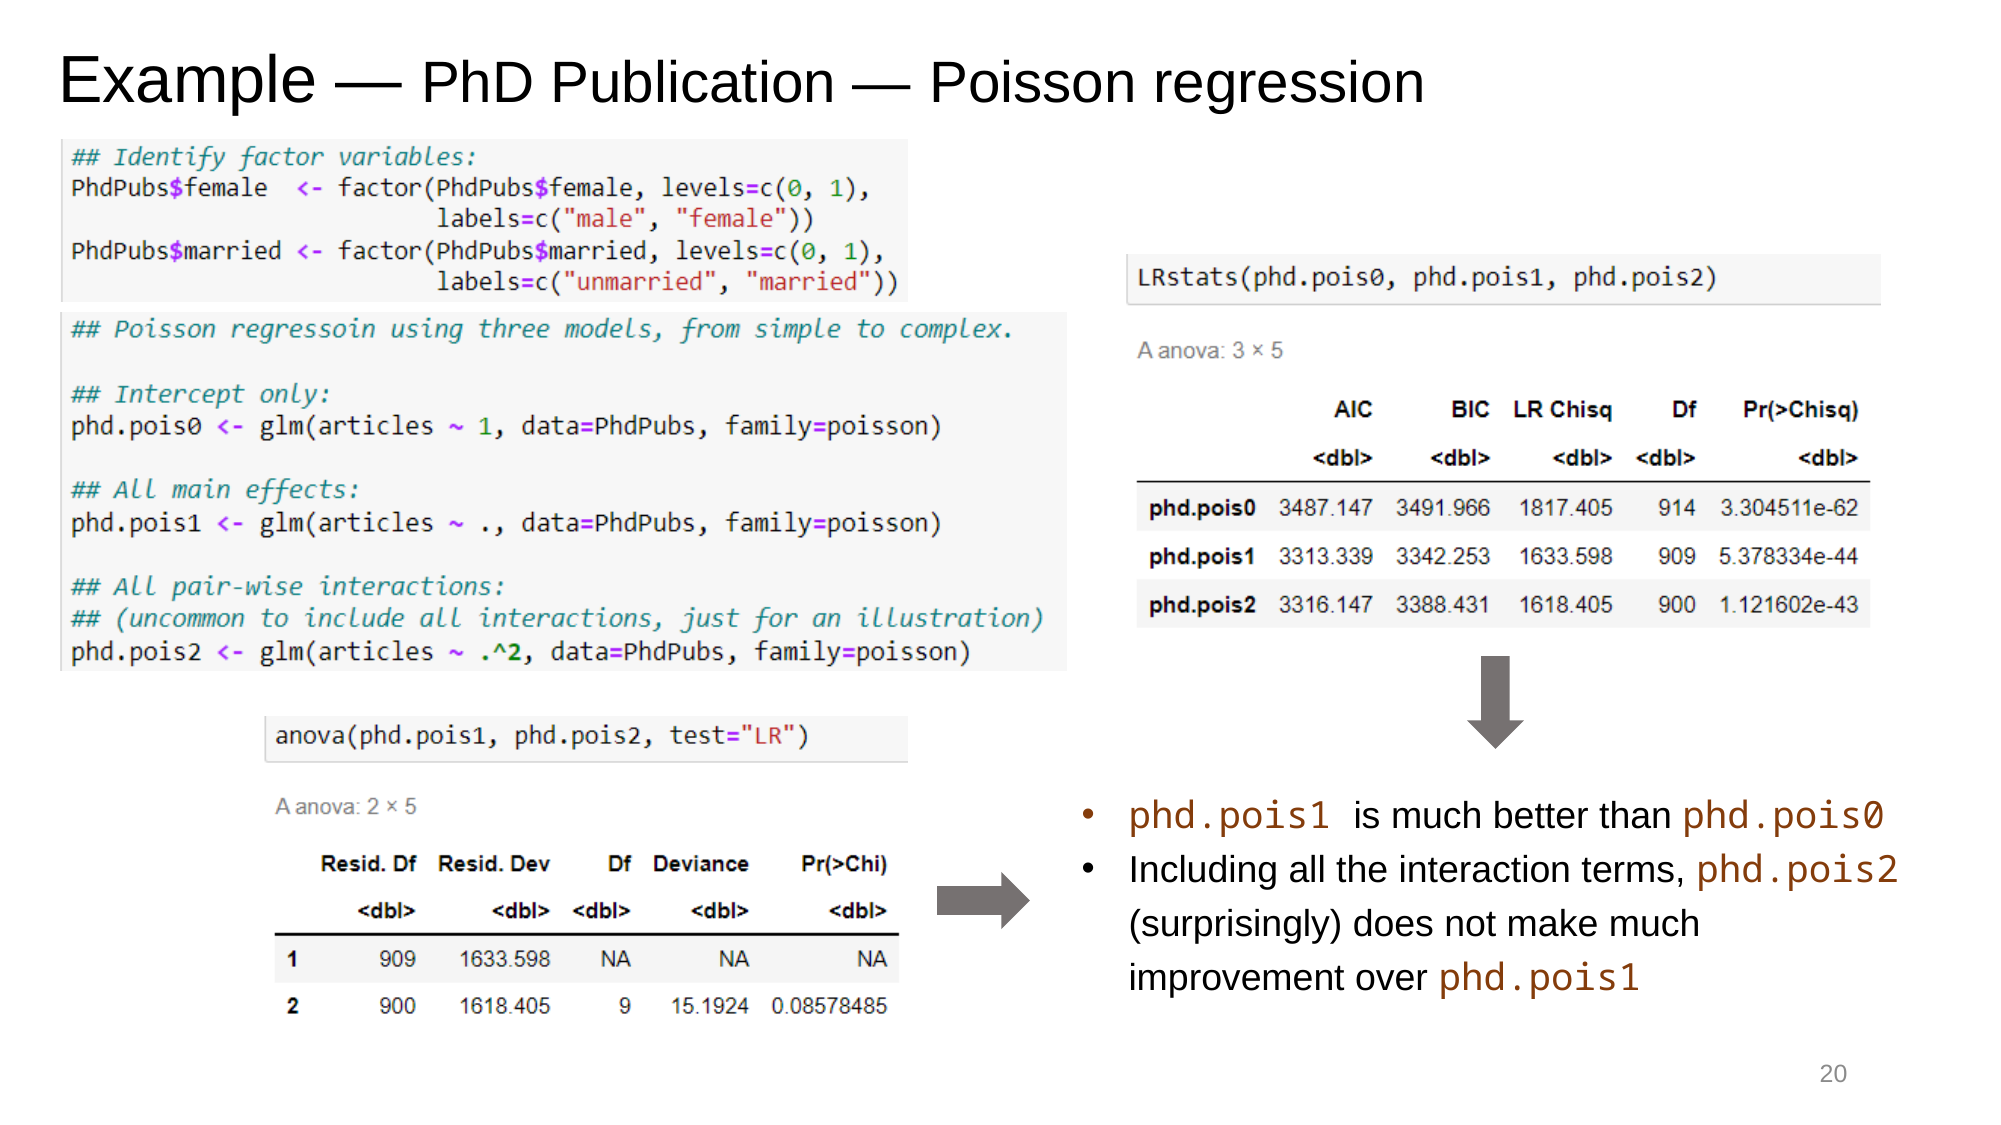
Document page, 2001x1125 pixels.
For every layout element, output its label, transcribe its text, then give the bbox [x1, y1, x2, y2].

picture [56, 312, 1067, 671]
picture [1122, 254, 1881, 634]
text_box [936, 869, 1032, 932]
picture [57, 139, 908, 302]
text_box phd.pois1 is much better than phd.pois0 Including all the interaction terms, phd.pois2 (surprisingly) does not make much improvement over phd.pois1 [1066, 774, 1936, 1006]
picture [256, 716, 908, 1027]
slide_number 20 [1412, 1042, 1863, 1103]
text_box [1464, 655, 1527, 751]
text_box Example — PhD Publication — Poisson regression [56, 0, 1582, 117]
